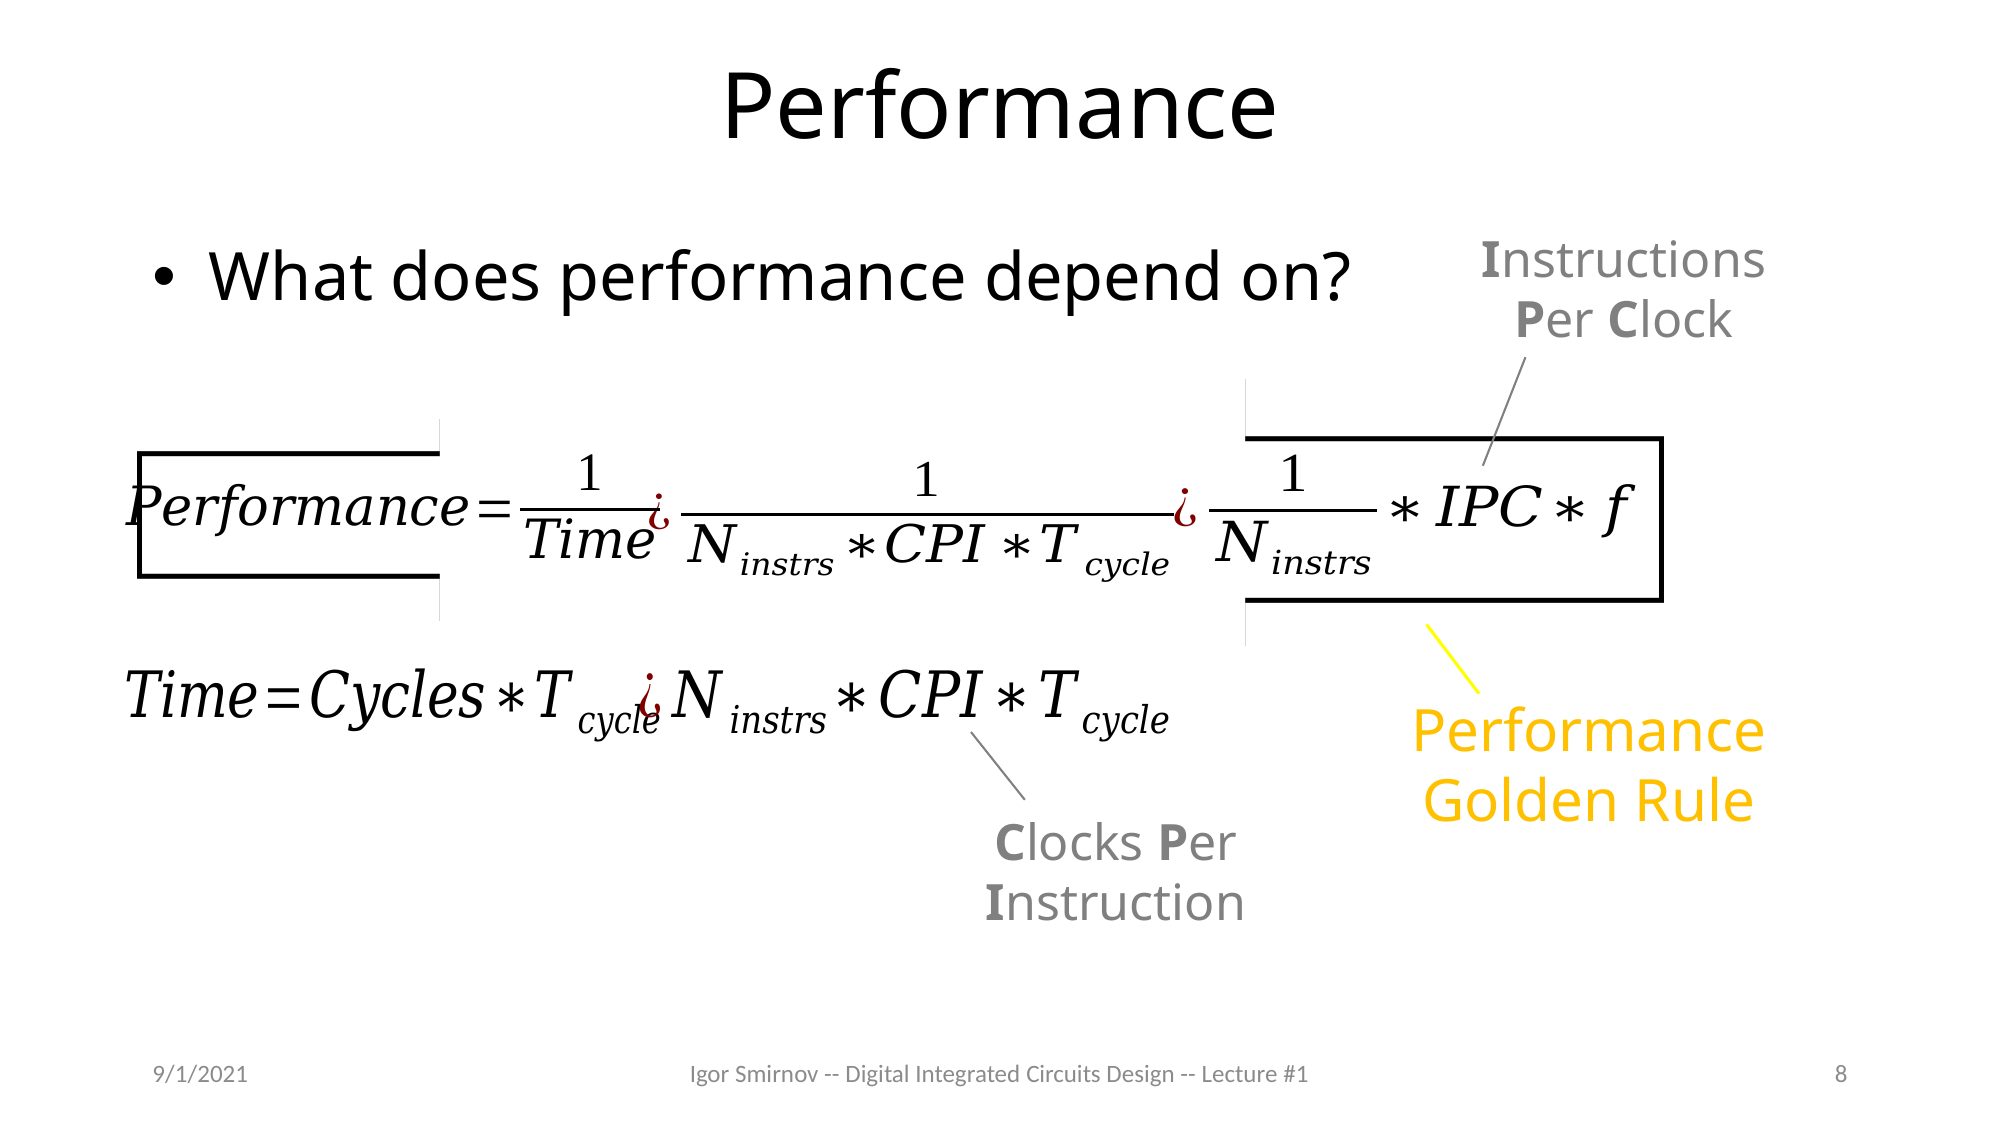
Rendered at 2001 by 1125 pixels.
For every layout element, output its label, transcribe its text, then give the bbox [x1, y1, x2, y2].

footer Igor Smirnov -- Digital Integrated Circuits Design -- Lecture #1 [620, 1042, 1380, 1103]
slide_number 8 [1412, 1042, 1863, 1103]
text_box Clocks Per Instruction [929, 824, 1303, 916]
list What does performance depend on? [137, 235, 1863, 361]
title Performance [137, 0, 1863, 218]
text_box Clocks Per Instruction [970, 731, 1026, 801]
text_box Performance Golden Rule [1441, 646, 1480, 695]
text_box Instructions Per Clock [1437, 241, 1811, 333]
text_box Performance Golden Rule [1366, 714, 1811, 813]
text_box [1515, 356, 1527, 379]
picture [1146, 379, 1664, 646]
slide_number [137, 1042, 588, 1103]
picture [137, 419, 512, 621]
